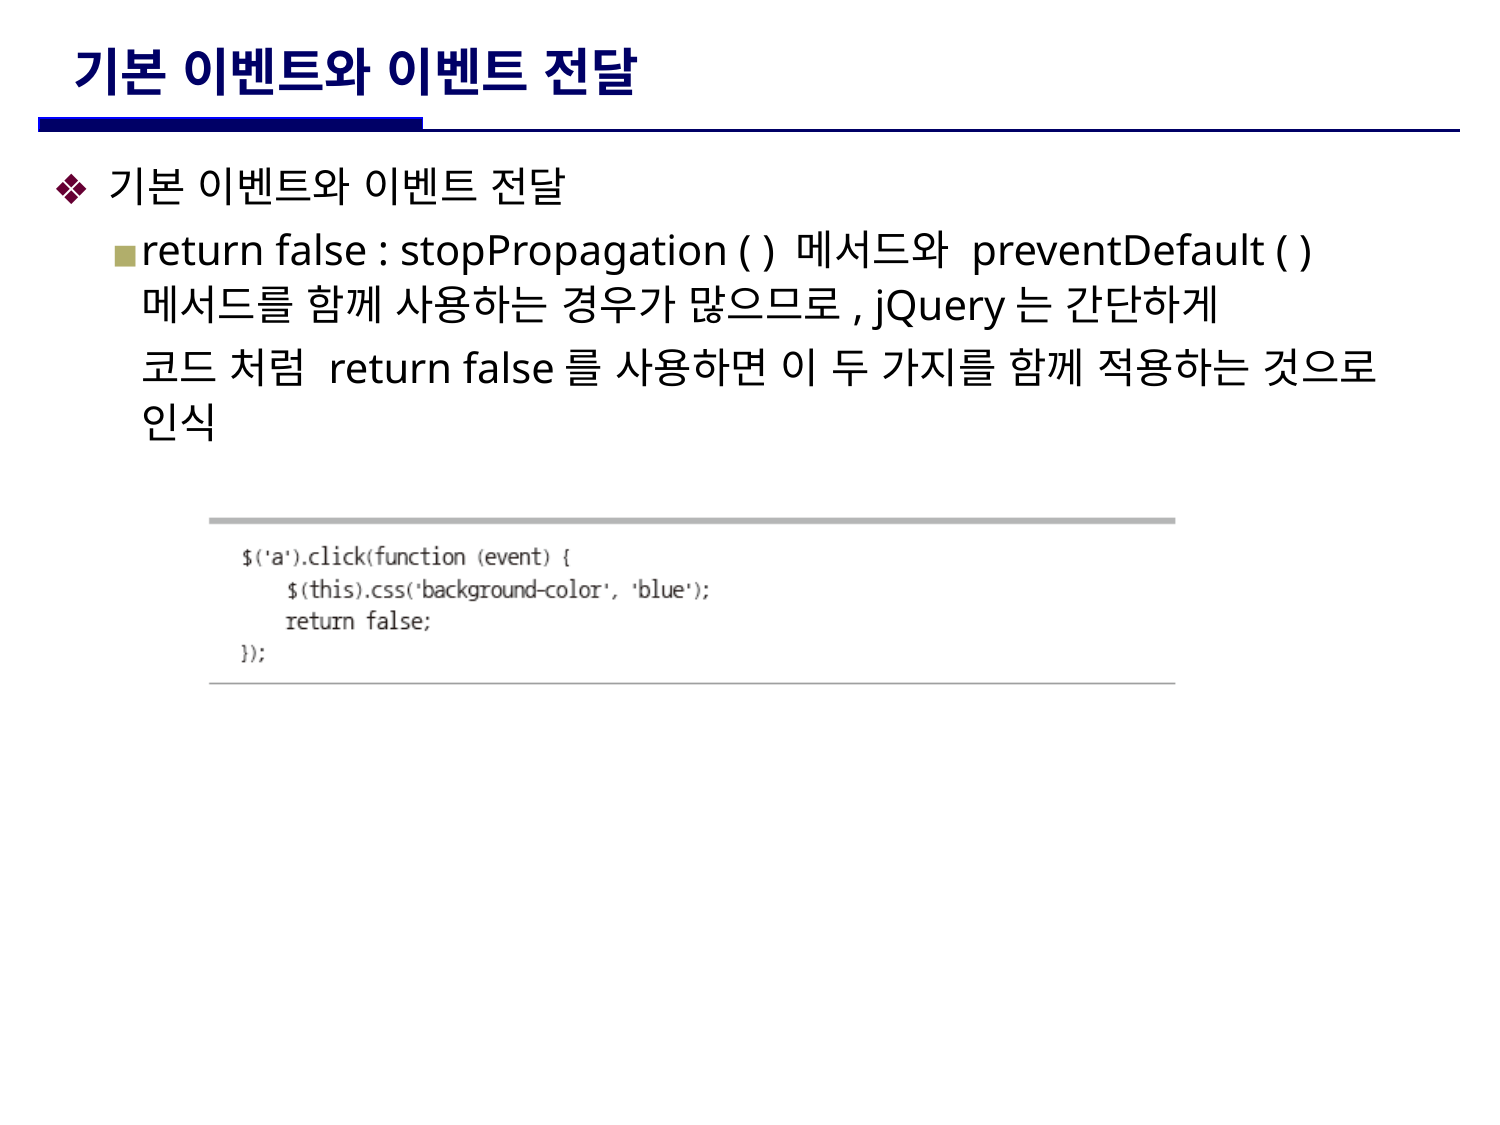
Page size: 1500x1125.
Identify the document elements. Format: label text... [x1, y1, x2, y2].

title 기본 이벤트와 이벤트 전달 [58, 31, 1077, 110]
list 기본 이벤트와 이벤트 전달 return false : stopPropagation ( ) 메서드와 preventDefault ( ) 메서드를 함께 사용하는 경우가 많으므로, jQuery는 간단하게 코드 처럼 return false를 사용하면 이 두 가지를 함께 적용하는 것으로 인식 [37, 152, 1463, 1091]
picture [199, 513, 1185, 694]
